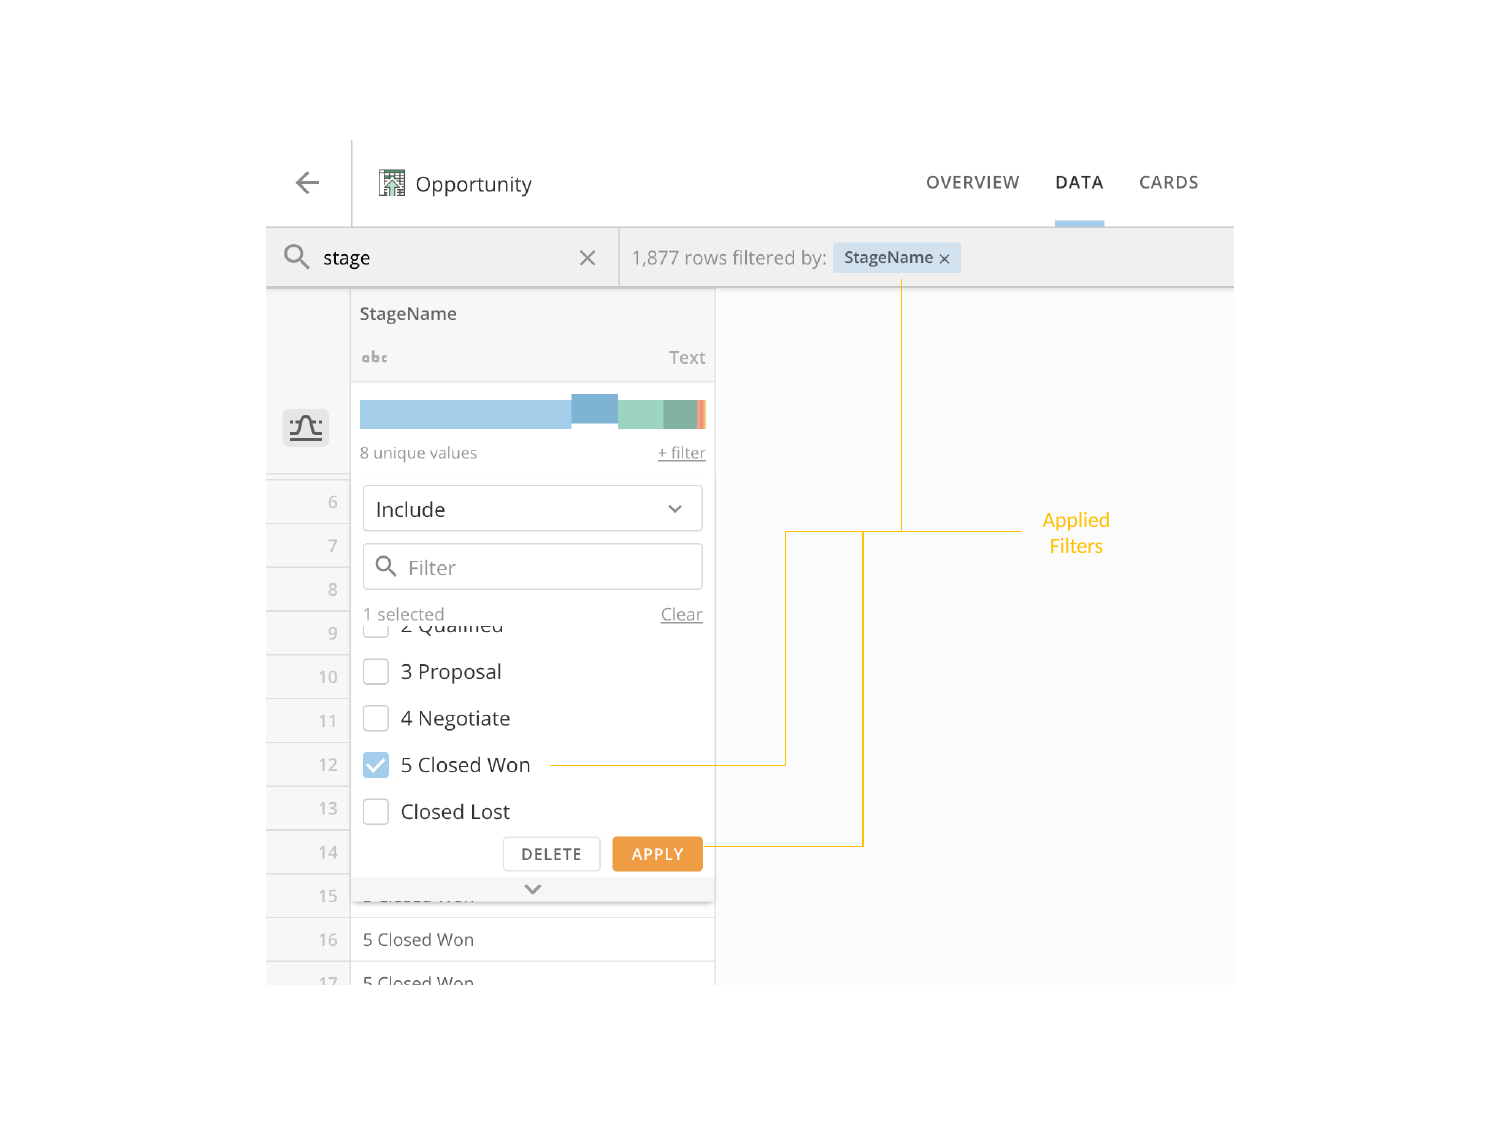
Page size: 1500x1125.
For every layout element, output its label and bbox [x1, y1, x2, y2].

text_box [549, 532, 703, 766]
picture [266, 140, 1234, 985]
text_box [835, 345, 1089, 466]
text_box [703, 532, 1023, 847]
